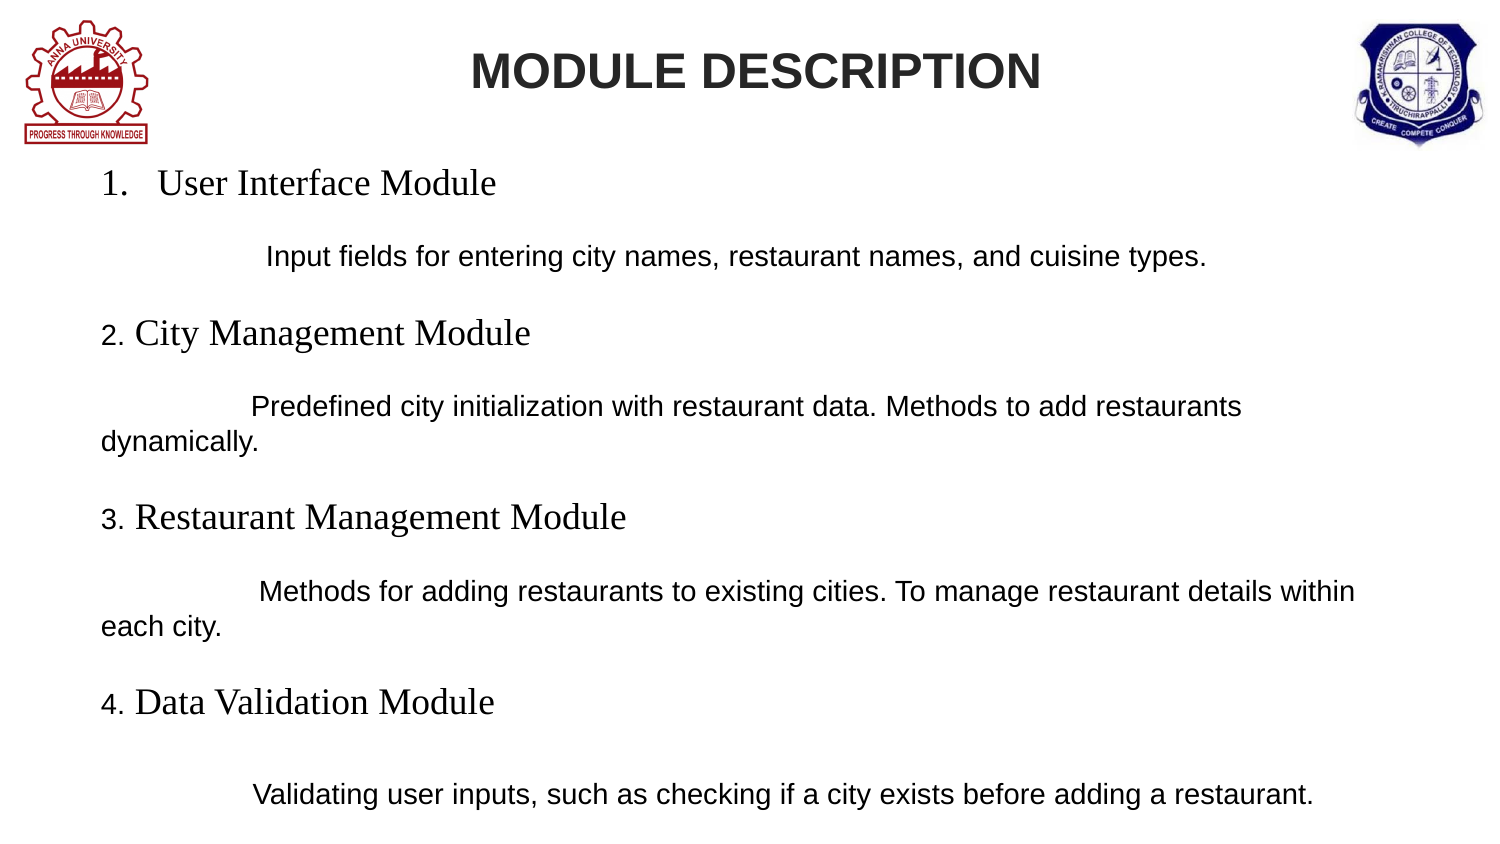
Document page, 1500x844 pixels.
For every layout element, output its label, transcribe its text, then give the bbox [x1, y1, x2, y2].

text_box User Interface Module Input fields for entering city names, restaurant names, and cuisine types. 2. City Management Module Predefined city initialization with restaurant data. Methods to add restaurants dynamically. 3. Restaurant Management Module Methods for adding restaurants to existing cities. To manage restaurant details within each city. 4. Data Validation Module Validating user inputs, such as checking if a city exists before adding a restaurant. [85, 150, 1415, 820]
picture [23, 19, 149, 146]
text_box MODULE DESCRIPTION [1491, 23, 1500, 114]
picture [1351, 19, 1488, 151]
text_box MODULE DESCRIPTION [151, 23, 1347, 114]
text_box MODULE DESCRIPTION [12, 23, 19, 114]
